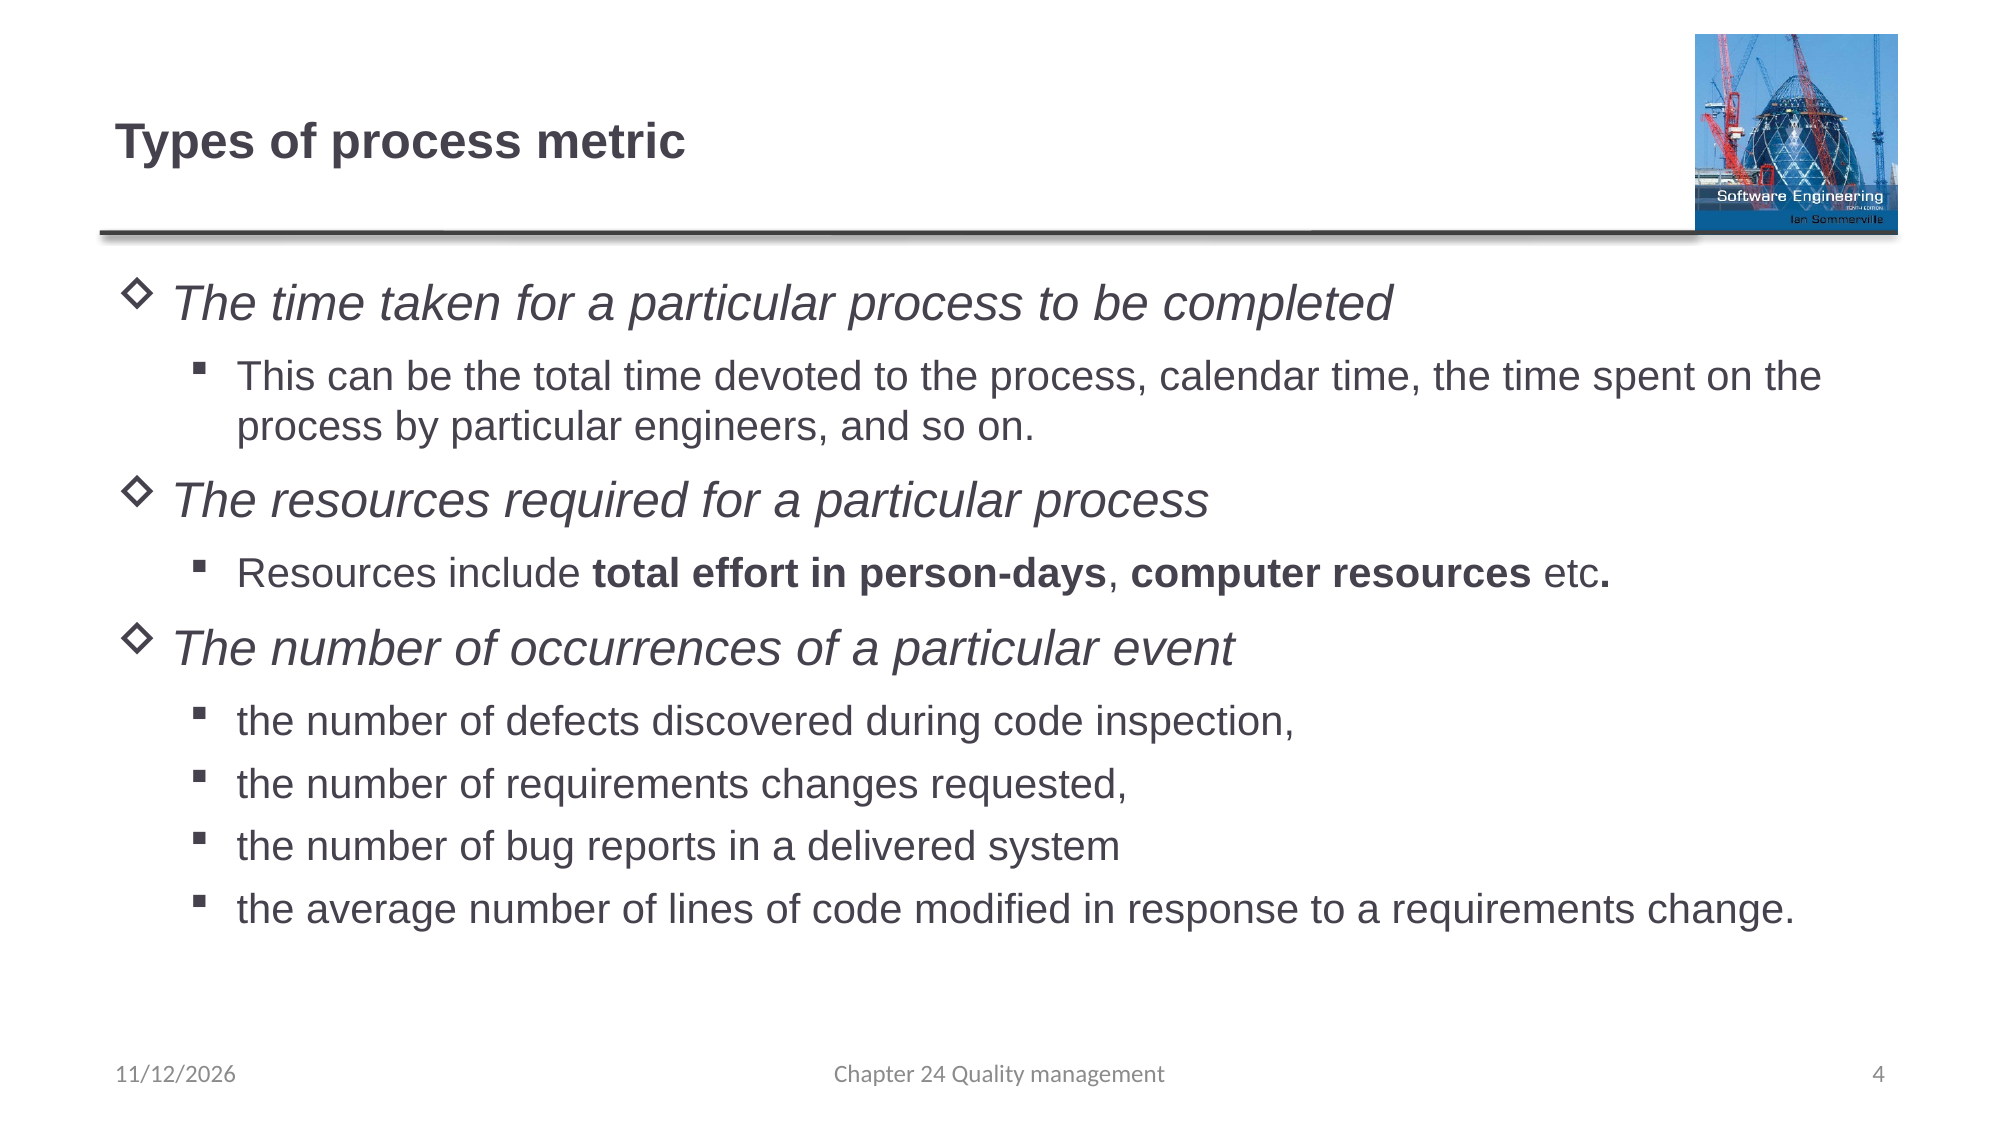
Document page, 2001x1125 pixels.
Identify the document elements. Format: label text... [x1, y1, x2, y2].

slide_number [99, 1042, 567, 1103]
list The time taken for a particular process to be completed This can be the total time devoted to the process, calendar time, the time spent on the process by particular engineers, and so on. The resources required for a particular process Resources include total effort in person-days, computer resources etc. The number of occurrences of a particular event the number of defects discovered during code inspection, the number of requirements changes requested, the number of bug reports in a delivered system the average number of lines of code modified in response to a requirements change. [99, 262, 1900, 1005]
slide_number 4 [1433, 1042, 1900, 1103]
footer Chapter 24 Quality management [683, 1042, 1317, 1103]
title Types of process metric [99, 44, 1696, 233]
picture [1695, 34, 1898, 230]
